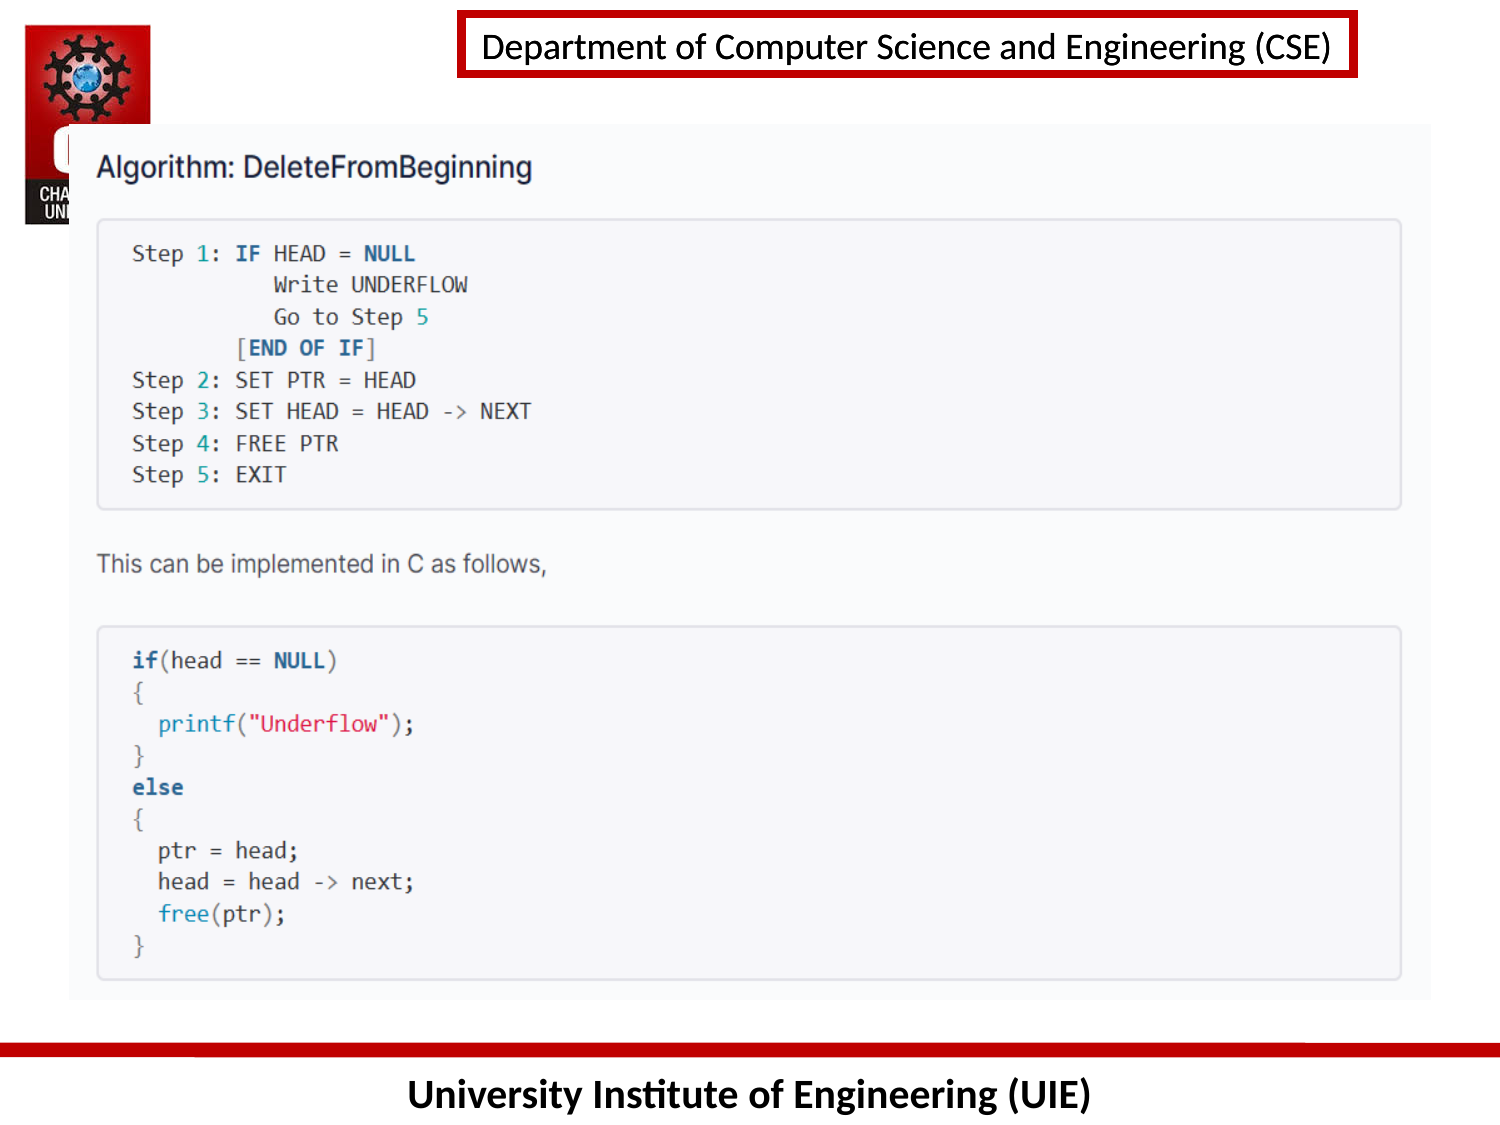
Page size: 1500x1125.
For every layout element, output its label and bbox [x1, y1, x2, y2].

picture [24, 24, 1431, 1001]
